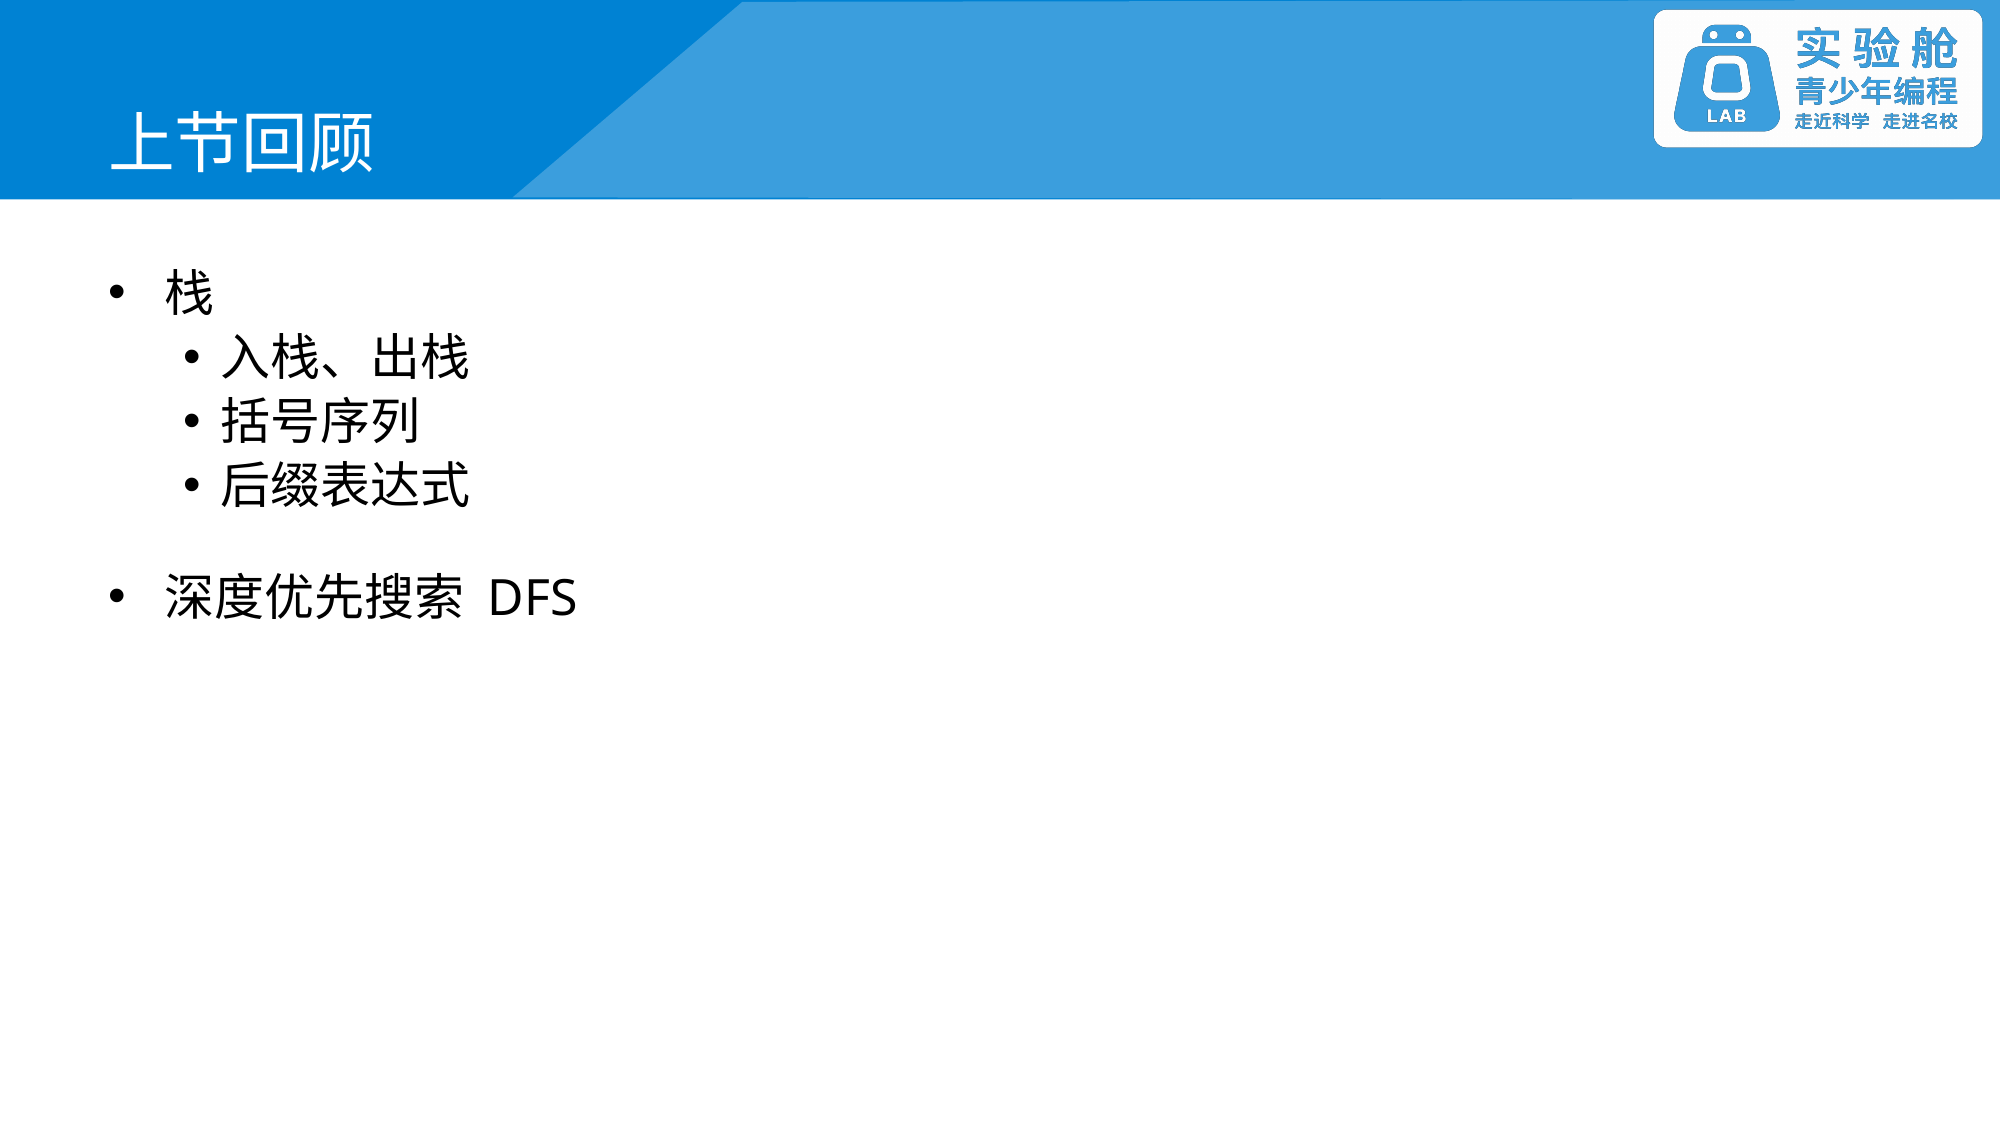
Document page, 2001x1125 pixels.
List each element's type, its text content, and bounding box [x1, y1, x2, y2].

list 栈 入栈、出栈 括号序列 后缀表达式 深度优先搜索 DFS [93, 224, 1907, 1043]
picture [1638, 0, 2000, 160]
